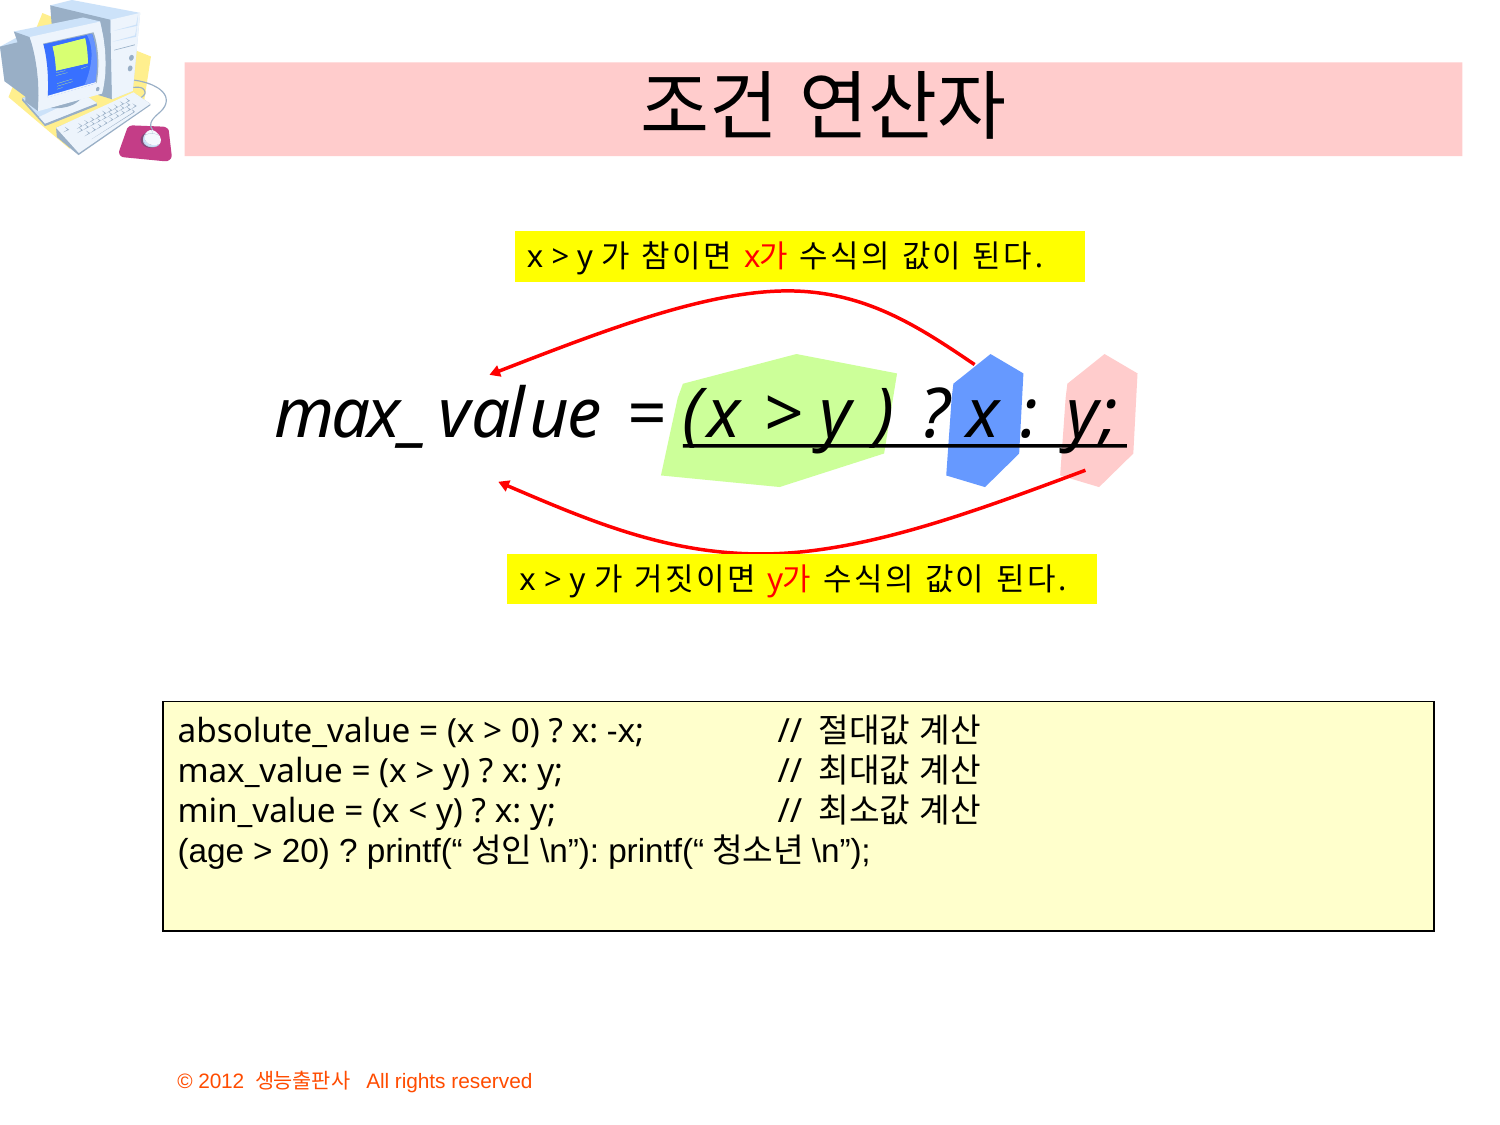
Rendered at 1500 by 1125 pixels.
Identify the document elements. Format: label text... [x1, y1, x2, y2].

title 조건 연산자 [184, 62, 1463, 157]
picture [232, 226, 1169, 617]
text_box absolute_value = (x > 0) ? x: -x; // 절대값 계산 max_value = (x > y) ? x: y; // 최대값 계산 min_value = (x < y) ? x: y; // 최소값 계산 (age > 20) ? printf(“성인\n”): printf(“청소년\n”); [162, 701, 1435, 932]
